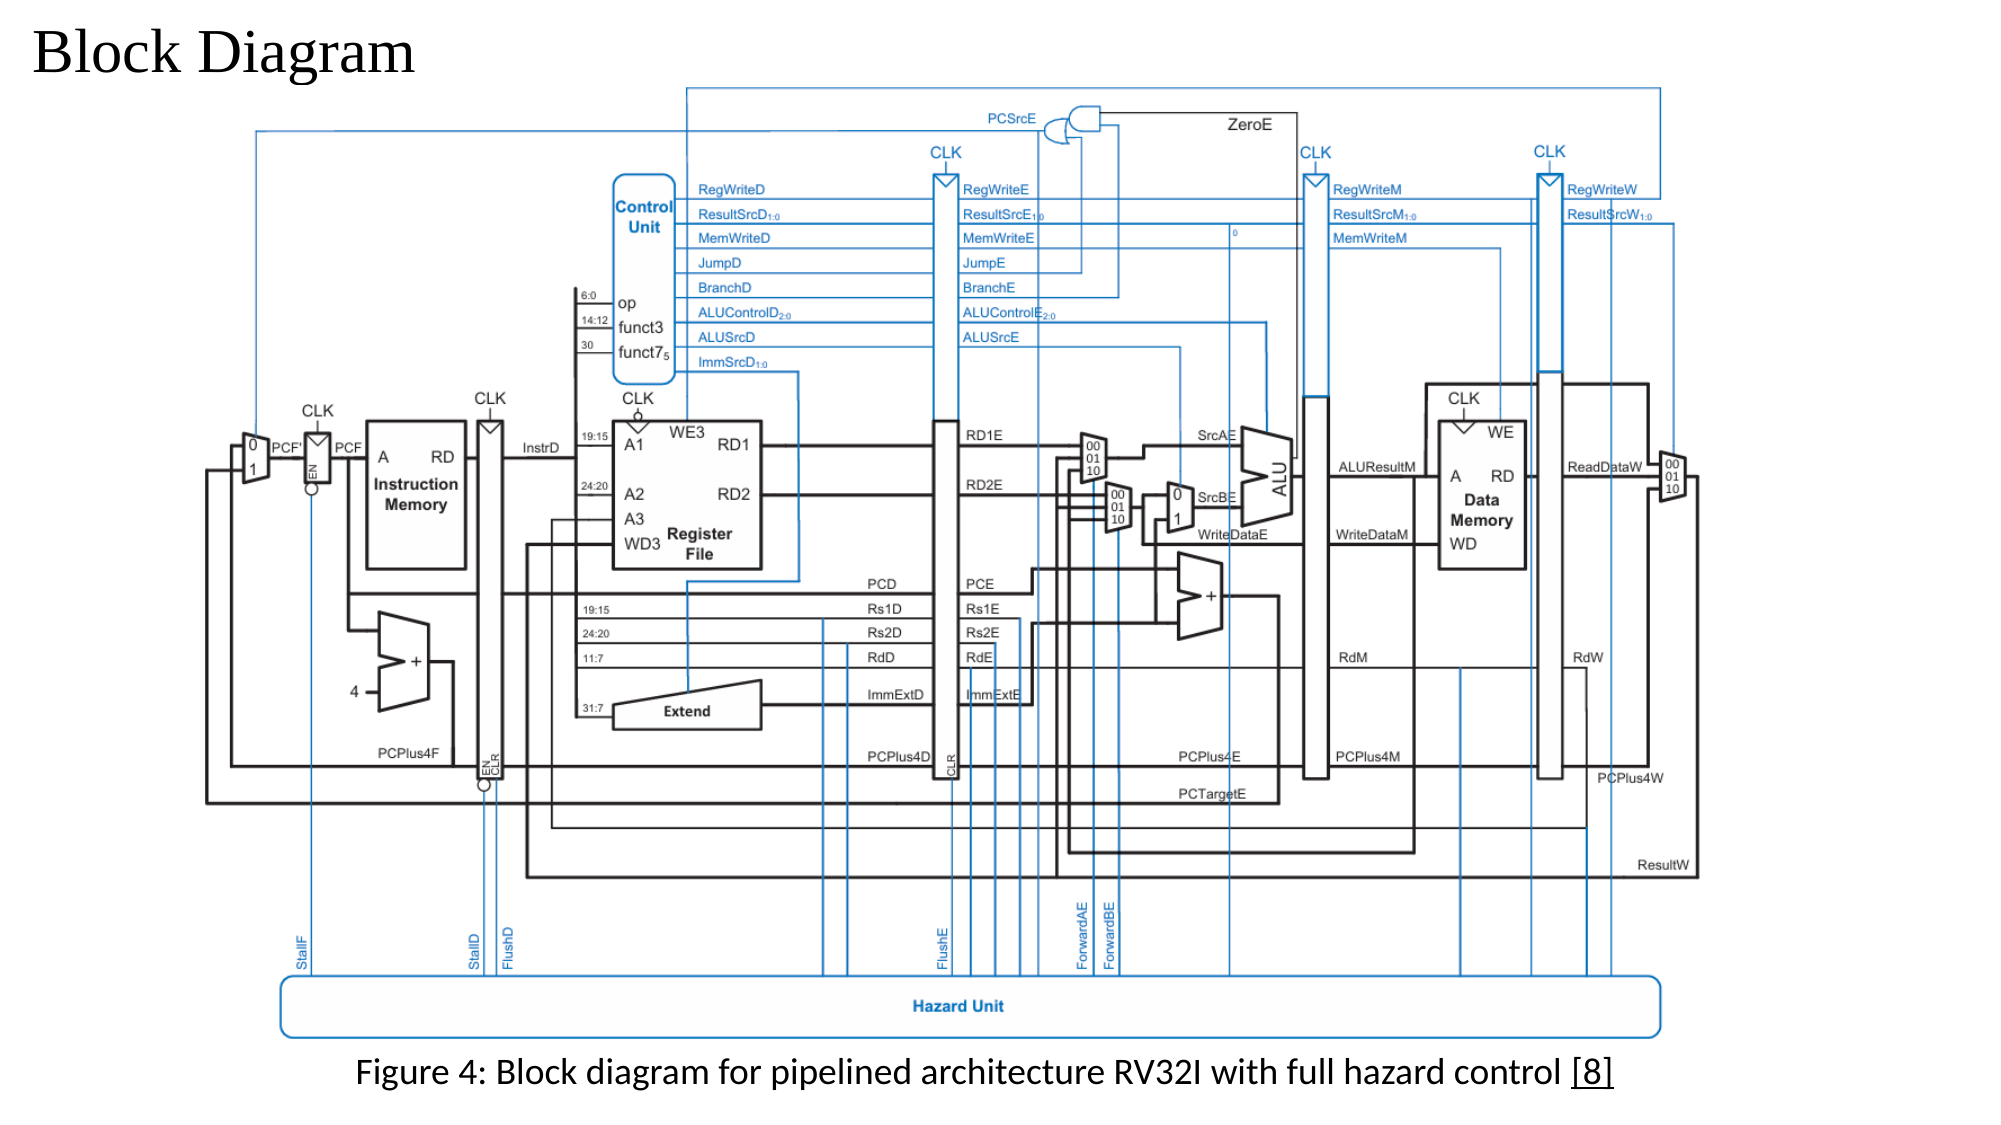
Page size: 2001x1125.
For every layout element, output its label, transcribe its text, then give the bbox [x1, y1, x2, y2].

title Block Diagram [17, 0, 1743, 110]
text_box Figure 4: Block diagram for pipelined architecture RV32I with full hazard control [8] [340, 1040, 1659, 1100]
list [132, 85, 1722, 1040]
